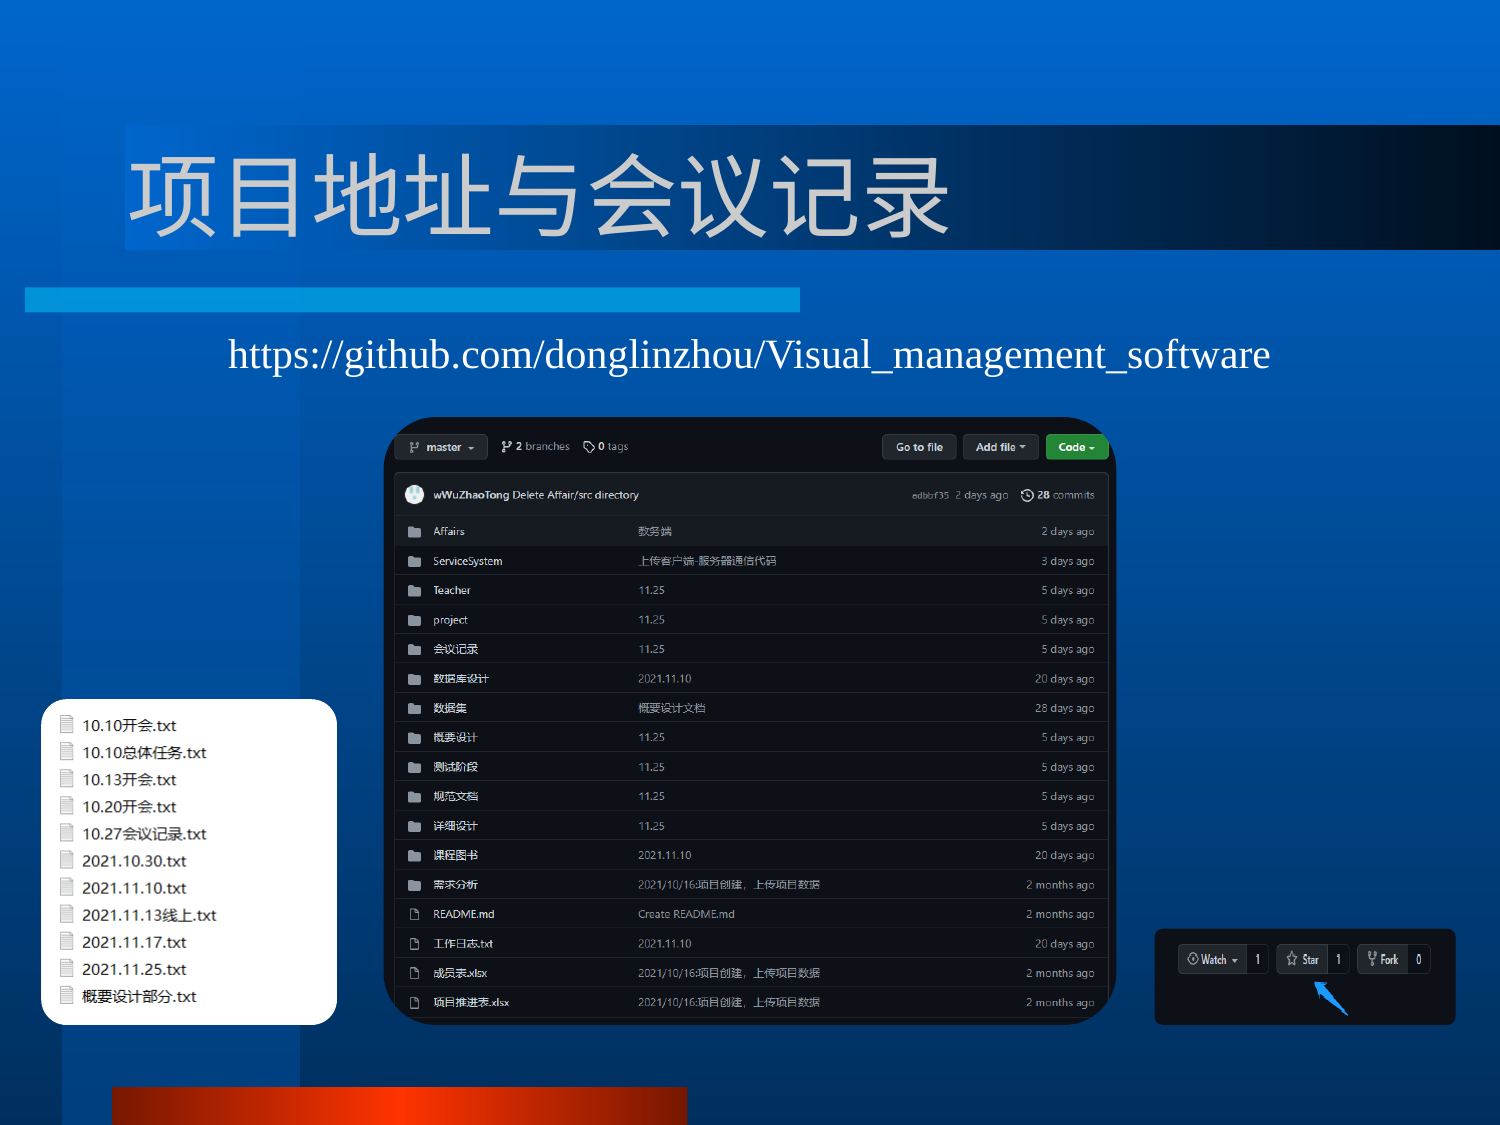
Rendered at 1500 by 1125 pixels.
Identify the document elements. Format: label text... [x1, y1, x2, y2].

picture [1154, 928, 1456, 1026]
picture [40, 698, 338, 1026]
title 项目地址与会议记录 [112, 99, 1388, 288]
text_box https://github.com/donglinzhou/Visual_management_software [194, 319, 1306, 385]
picture [383, 416, 1117, 1026]
